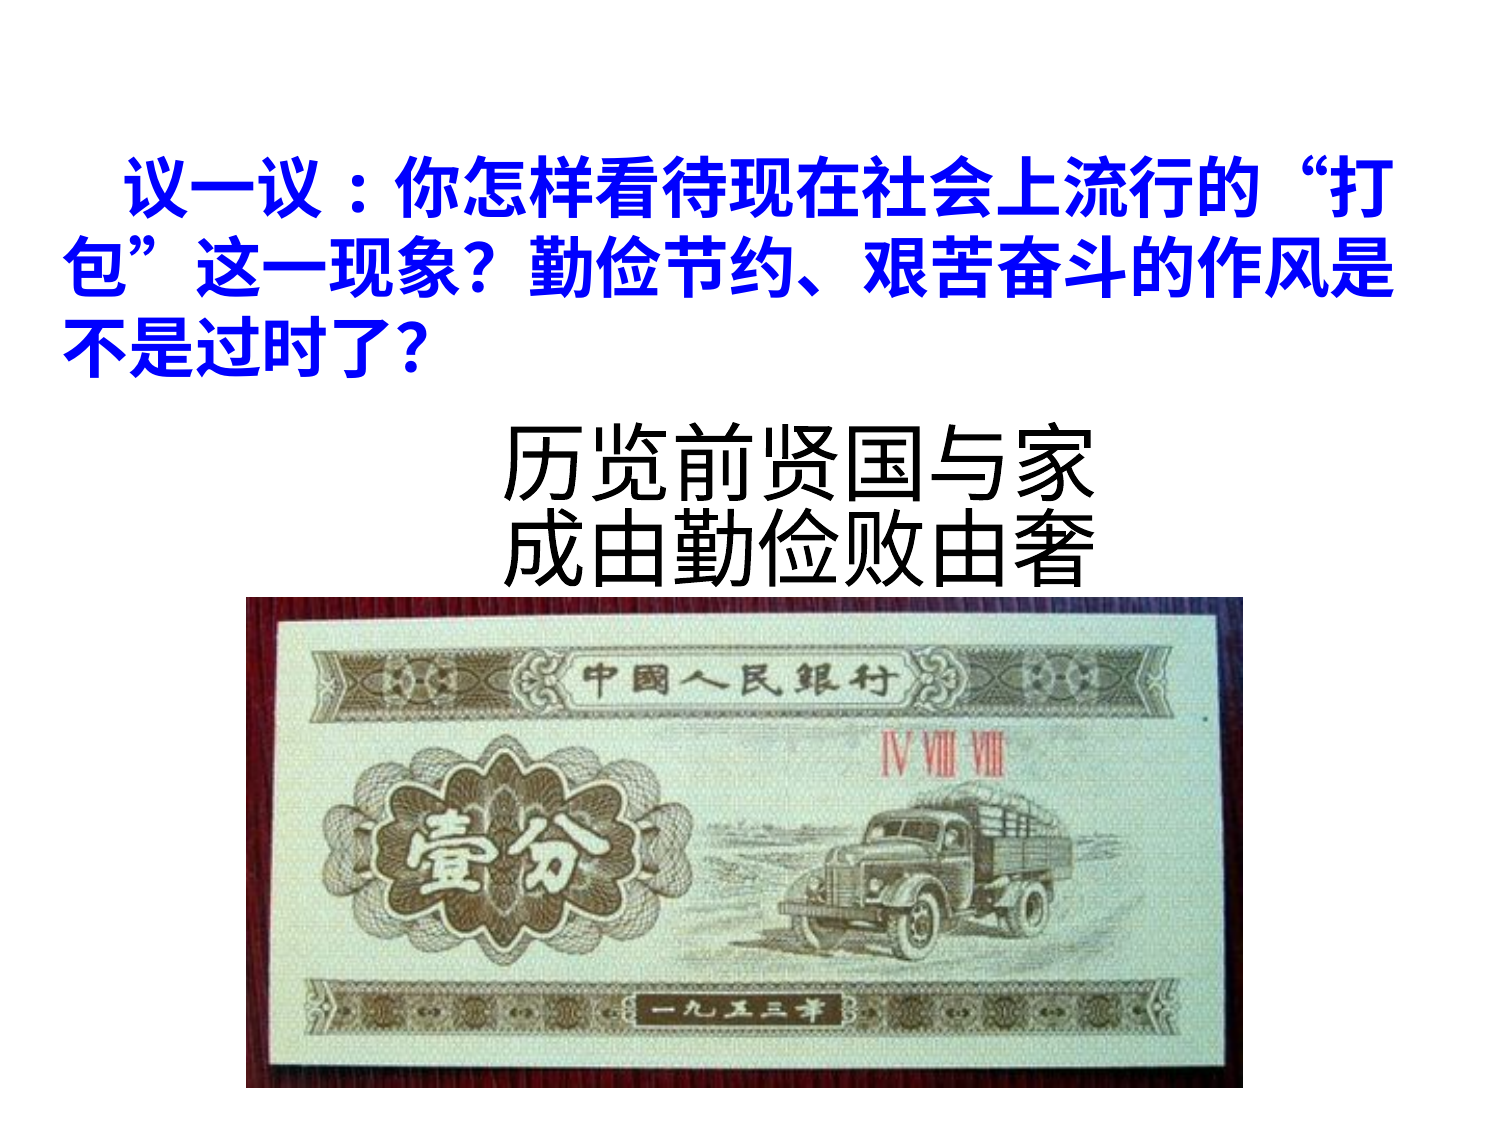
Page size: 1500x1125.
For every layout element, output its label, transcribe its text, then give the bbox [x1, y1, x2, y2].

picture [245, 597, 1243, 1088]
text_box 议一议:你怎样看待现在社会上流行的“打包”这一现象？勤俭节约、艰苦奋斗的作风是不是过时了？ [46, 58, 1453, 394]
